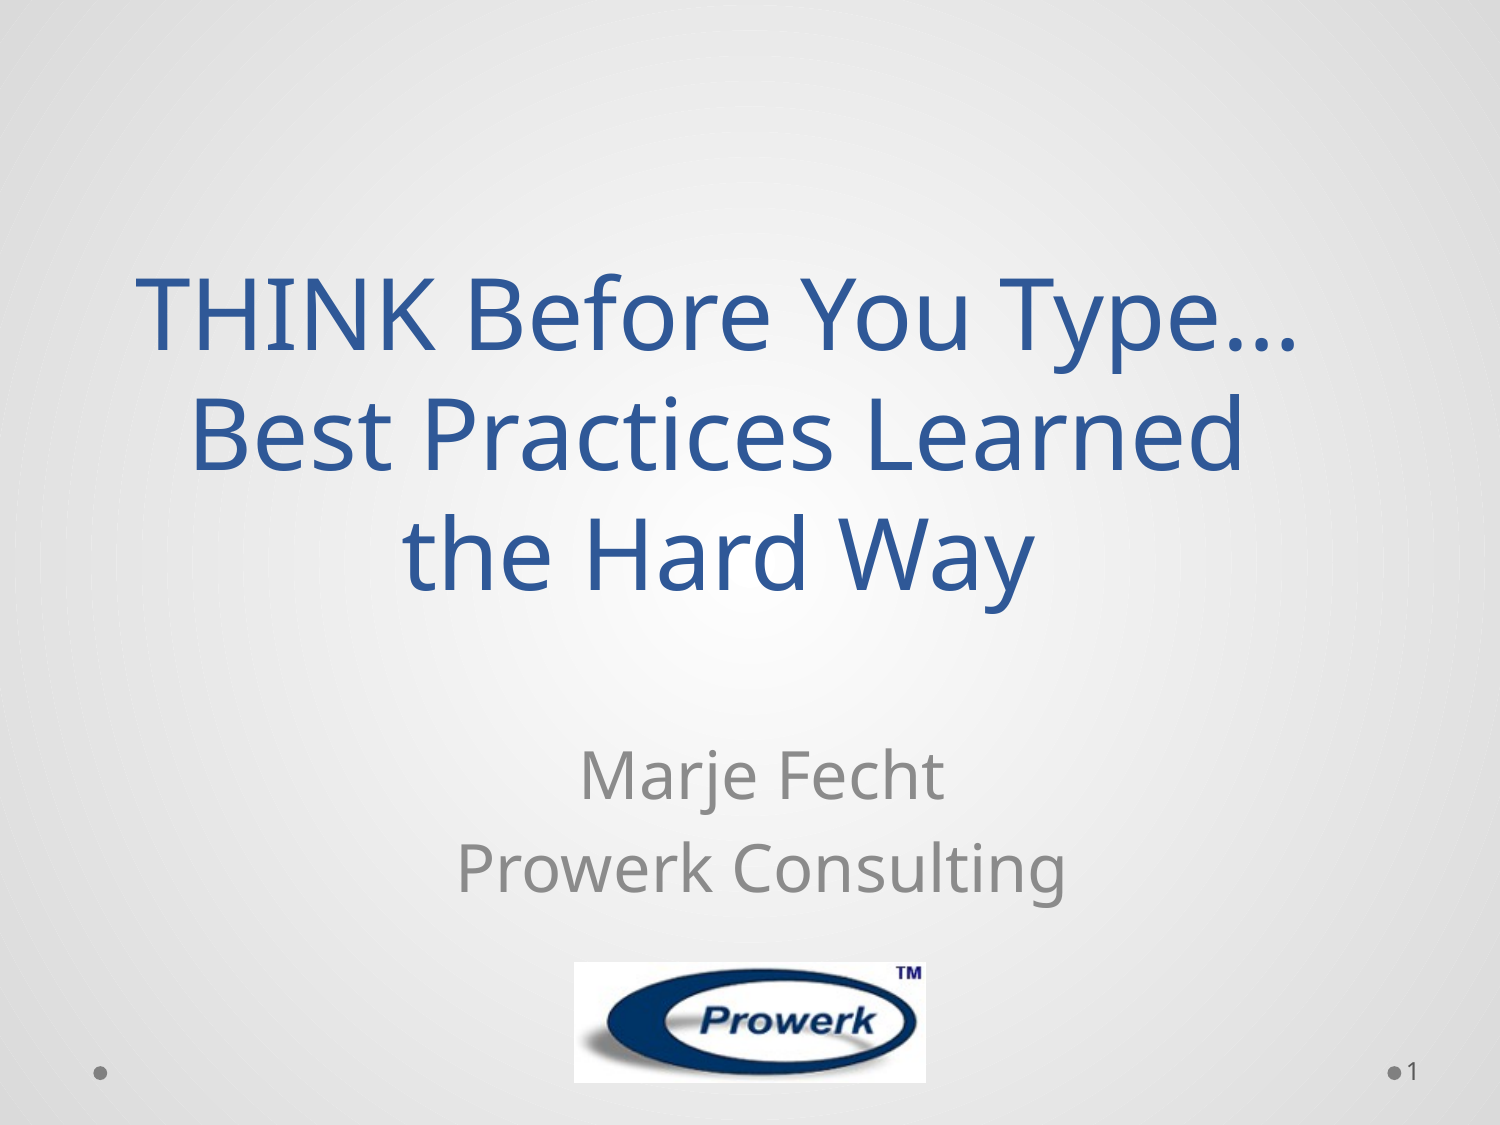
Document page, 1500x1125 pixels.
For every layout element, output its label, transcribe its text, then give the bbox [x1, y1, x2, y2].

subtitle Marje Fecht Prowerk Consulting [375, 725, 1150, 875]
slide_number 1 [1401, 1042, 1494, 1103]
picture [573, 962, 926, 1083]
title THINK Before You Type… Best Practices Learned the Hard Way [112, 174, 1325, 618]
